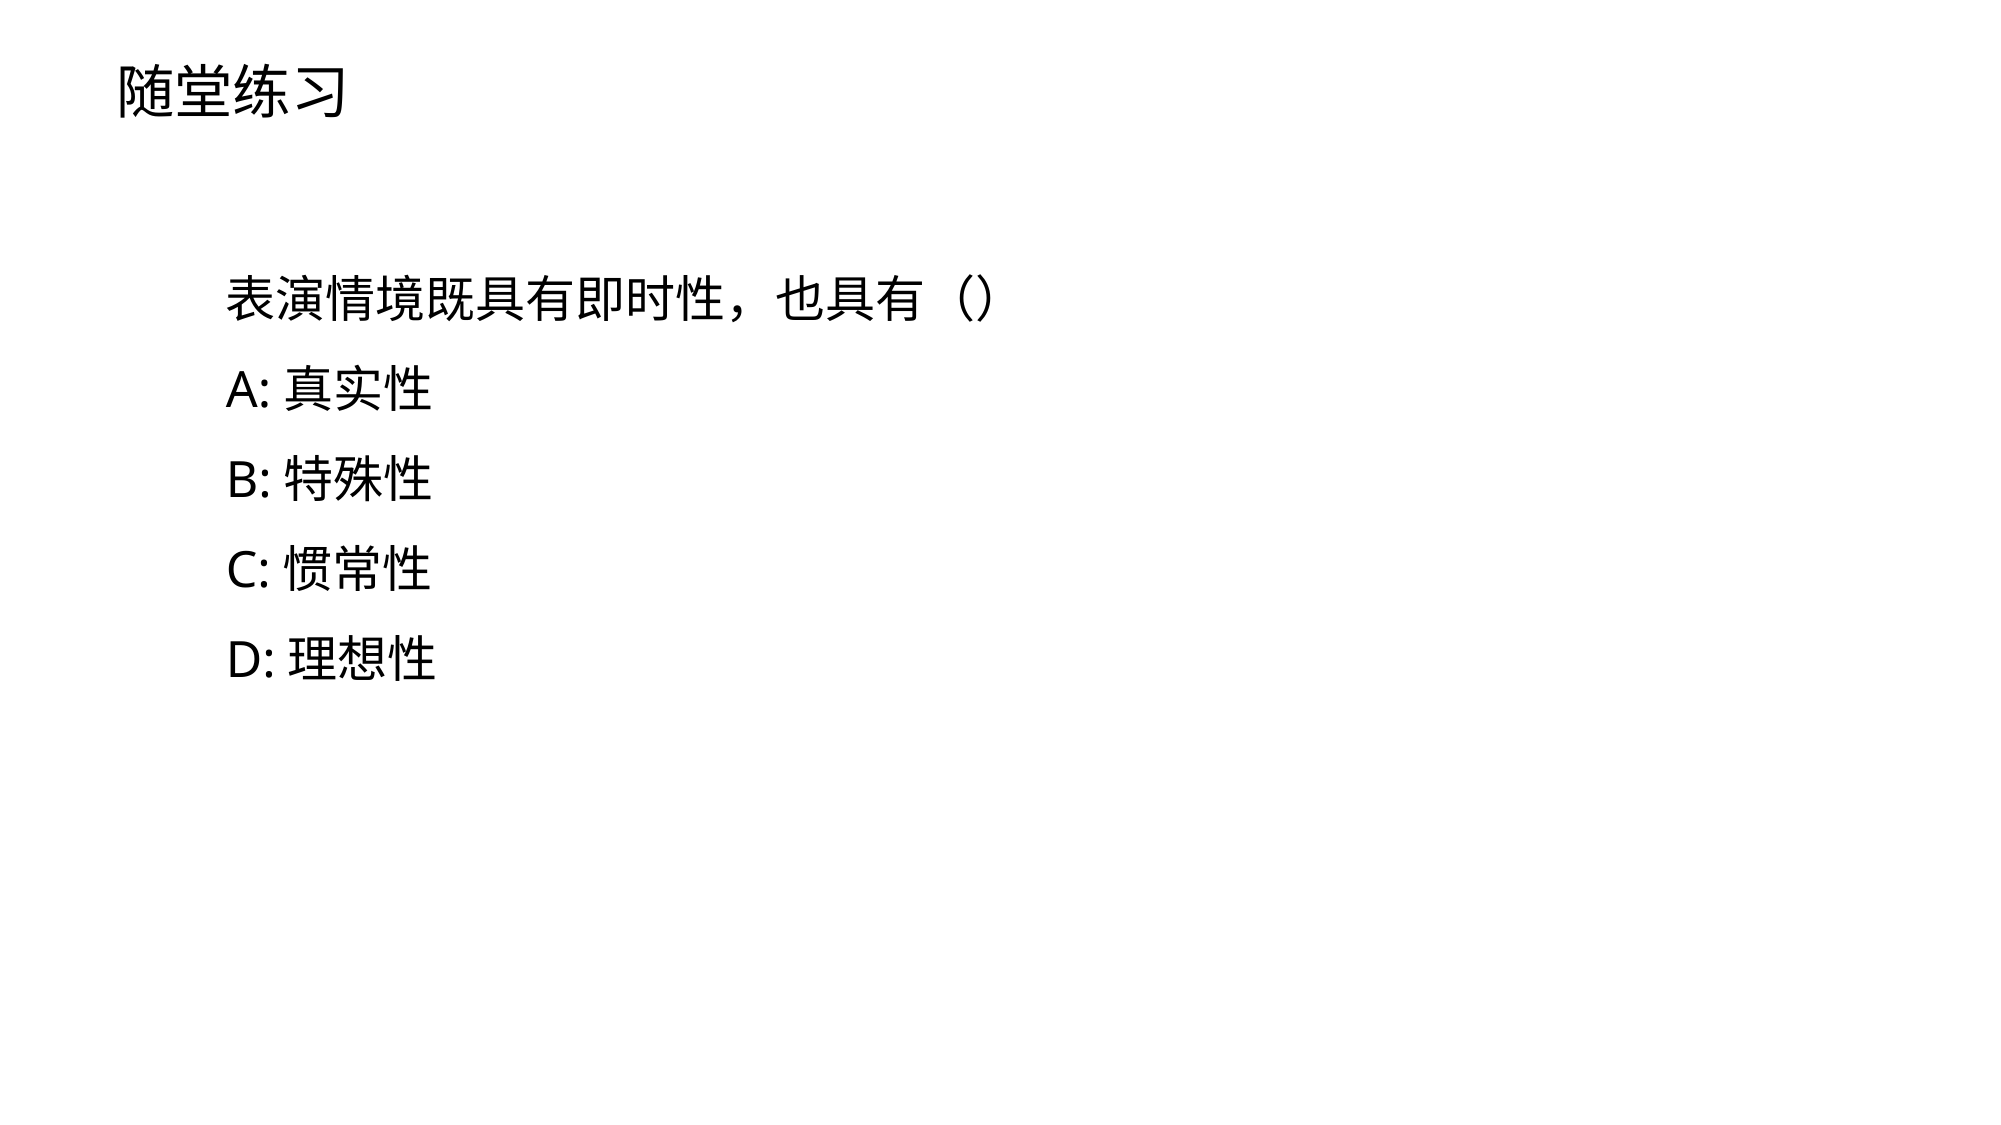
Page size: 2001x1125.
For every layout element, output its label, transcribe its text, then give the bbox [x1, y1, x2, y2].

text_box 表演情境既具有即时性，也具有（） A:真实性 B:特殊性 C:惯常性 D:理想性 [211, 230, 1531, 786]
text_box 随堂练习 [101, 48, 367, 133]
